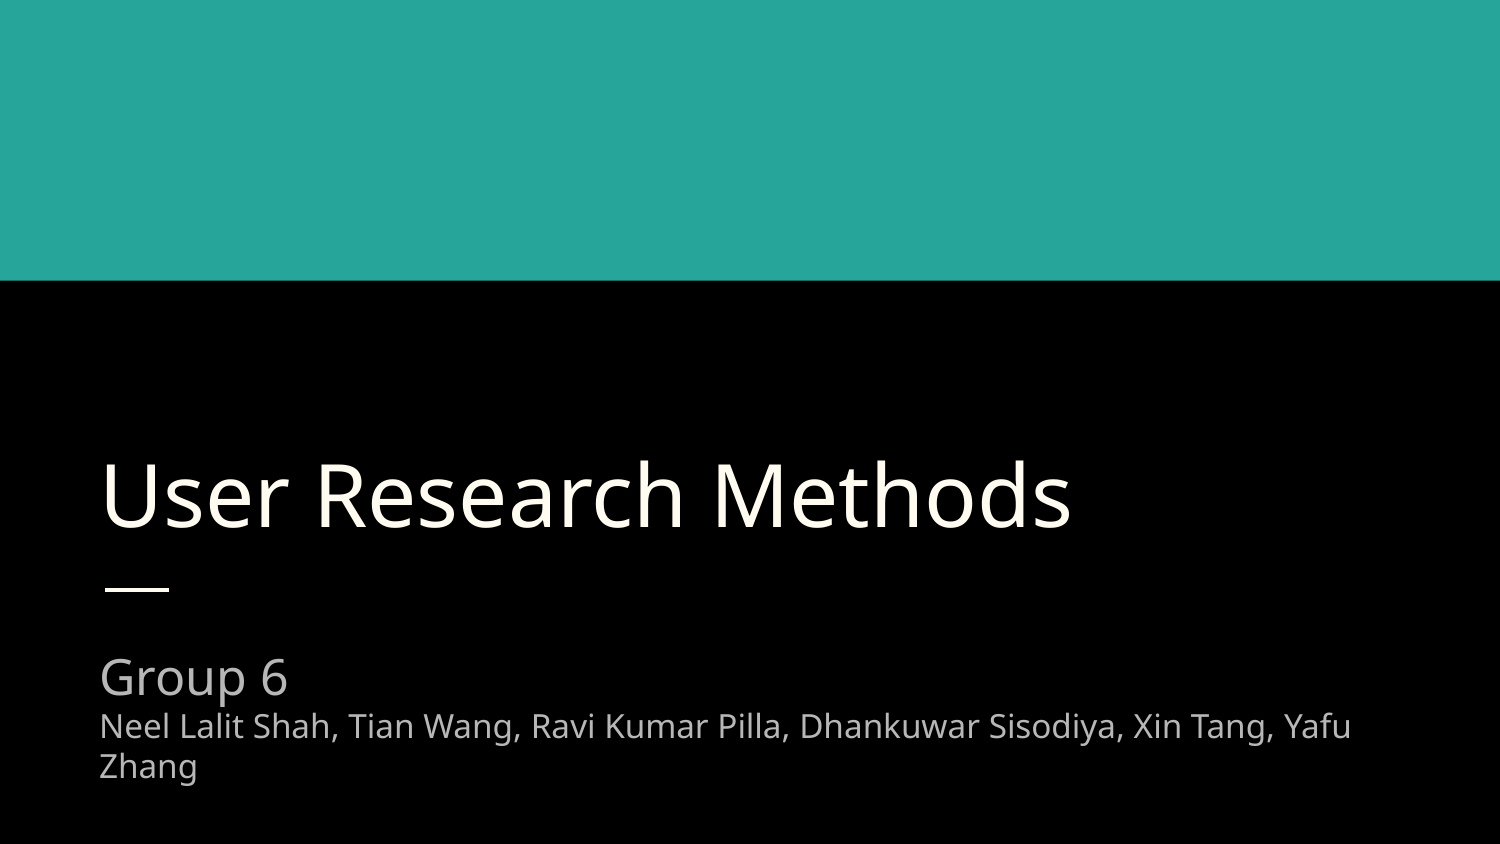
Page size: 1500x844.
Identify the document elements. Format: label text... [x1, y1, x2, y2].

subtitle Group 6 Neel Lalit Shah, Tian Wang, Ravi Kumar Pilla, Dhankuwar Sisodiya, Xin Tang, Yafu Zhang [84, 630, 1416, 814]
title User Research Methods [84, 310, 1416, 561]
